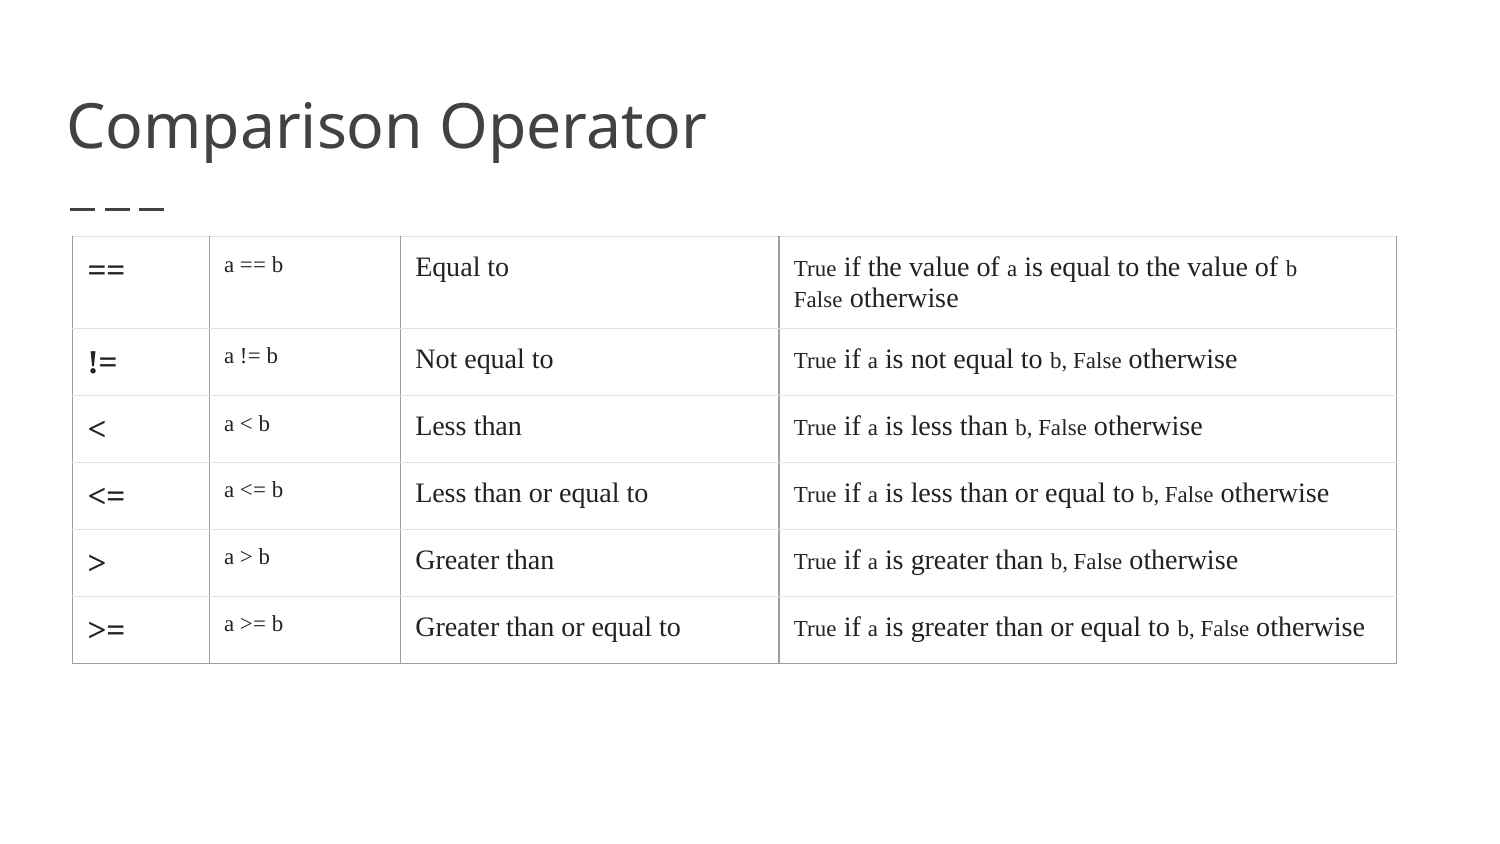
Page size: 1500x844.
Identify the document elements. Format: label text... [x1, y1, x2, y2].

table_cell True if a is greater than b, False otherwise [780, 530, 1396, 596]
table_cell True if a is not equal to b, False otherwise [780, 329, 1396, 395]
table_header == [73, 237, 209, 328]
table_cell a <= b [210, 463, 400, 529]
table_cell Greater than [401, 530, 778, 596]
table_cell True if a is less than or equal to b, False otherwise [780, 463, 1396, 529]
table_cell a < b [210, 396, 400, 462]
table_cell Less than [401, 396, 778, 462]
table_cell Not equal to [401, 329, 778, 395]
table_header Equal to [401, 237, 778, 328]
table_cell < [73, 396, 209, 462]
table_cell True if a is less than b, False otherwise [780, 396, 1396, 462]
table_cell >= [73, 597, 209, 663]
table_cell != [73, 329, 209, 395]
table_cell True if a is greater than or equal to b, False otherwise [780, 597, 1396, 663]
table_header a == b [210, 237, 400, 328]
table_cell <= [73, 463, 209, 529]
table_cell a > b [210, 530, 400, 596]
title Comparison Operator [51, 61, 1449, 182]
table_cell Less than or equal to [401, 463, 778, 529]
table_cell a >= b [210, 597, 400, 663]
table_cell Greater than or equal to [401, 597, 778, 663]
table_cell > [73, 530, 209, 596]
table_cell a != b [210, 329, 400, 395]
table_header True if the value of a is equal to the value of b False otherwise [780, 237, 1396, 328]
